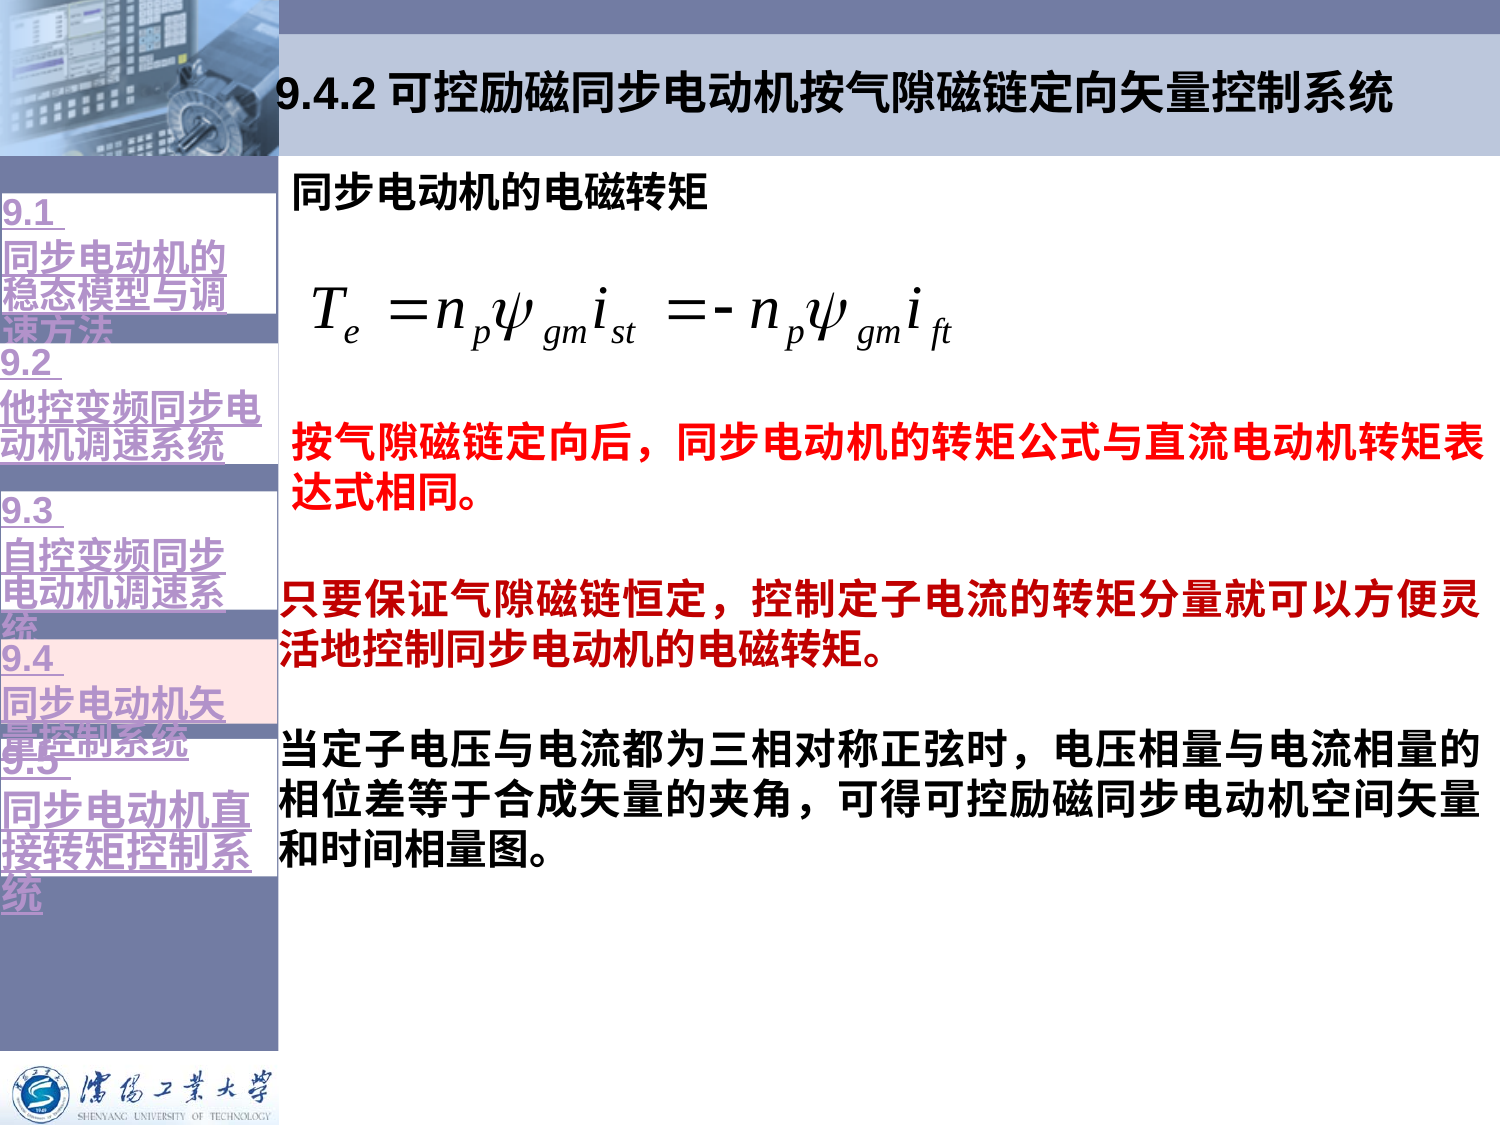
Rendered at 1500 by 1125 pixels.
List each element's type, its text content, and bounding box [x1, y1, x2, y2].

text_box 9.1 同步电动机的稳态模型与调速方法 [2, 193, 276, 314]
text_box 9.5 同步电动机直接转矩控制系统 [1, 738, 278, 877]
title 9.4.2可控励磁同步电动机按气隙磁链定向矢量控制系统 [274, 31, 1455, 158]
text_box 只要保证气隙磁链恒定，控制定子电流的转矩分量就可以方便灵活地控制同步电动机的电磁转矩。 当定子电压与电流都为三相对称正弦时，电压相量与电流相量的相位差等于合成矢量的夹角，可得可控励磁同步电动机空间矢量和时间相量图。 [264, 565, 1496, 944]
text_box 9.4 同步电动机矢量控制系统 [1, 639, 278, 724]
text_box 9.3 自控变频同步电动机调速系统 [1, 491, 278, 610]
picture [0, 1, 279, 156]
text_box 9.2 他控变频同步电动机调速系统 [0, 343, 279, 464]
picture [0, 1051, 279, 1125]
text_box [304, 266, 967, 365]
text_box 同步电动机的电磁转矩 按气隙磁链定向后，同步电动机的转矩公式与直流电动机转矩表达式相同。 [277, 158, 1500, 510]
